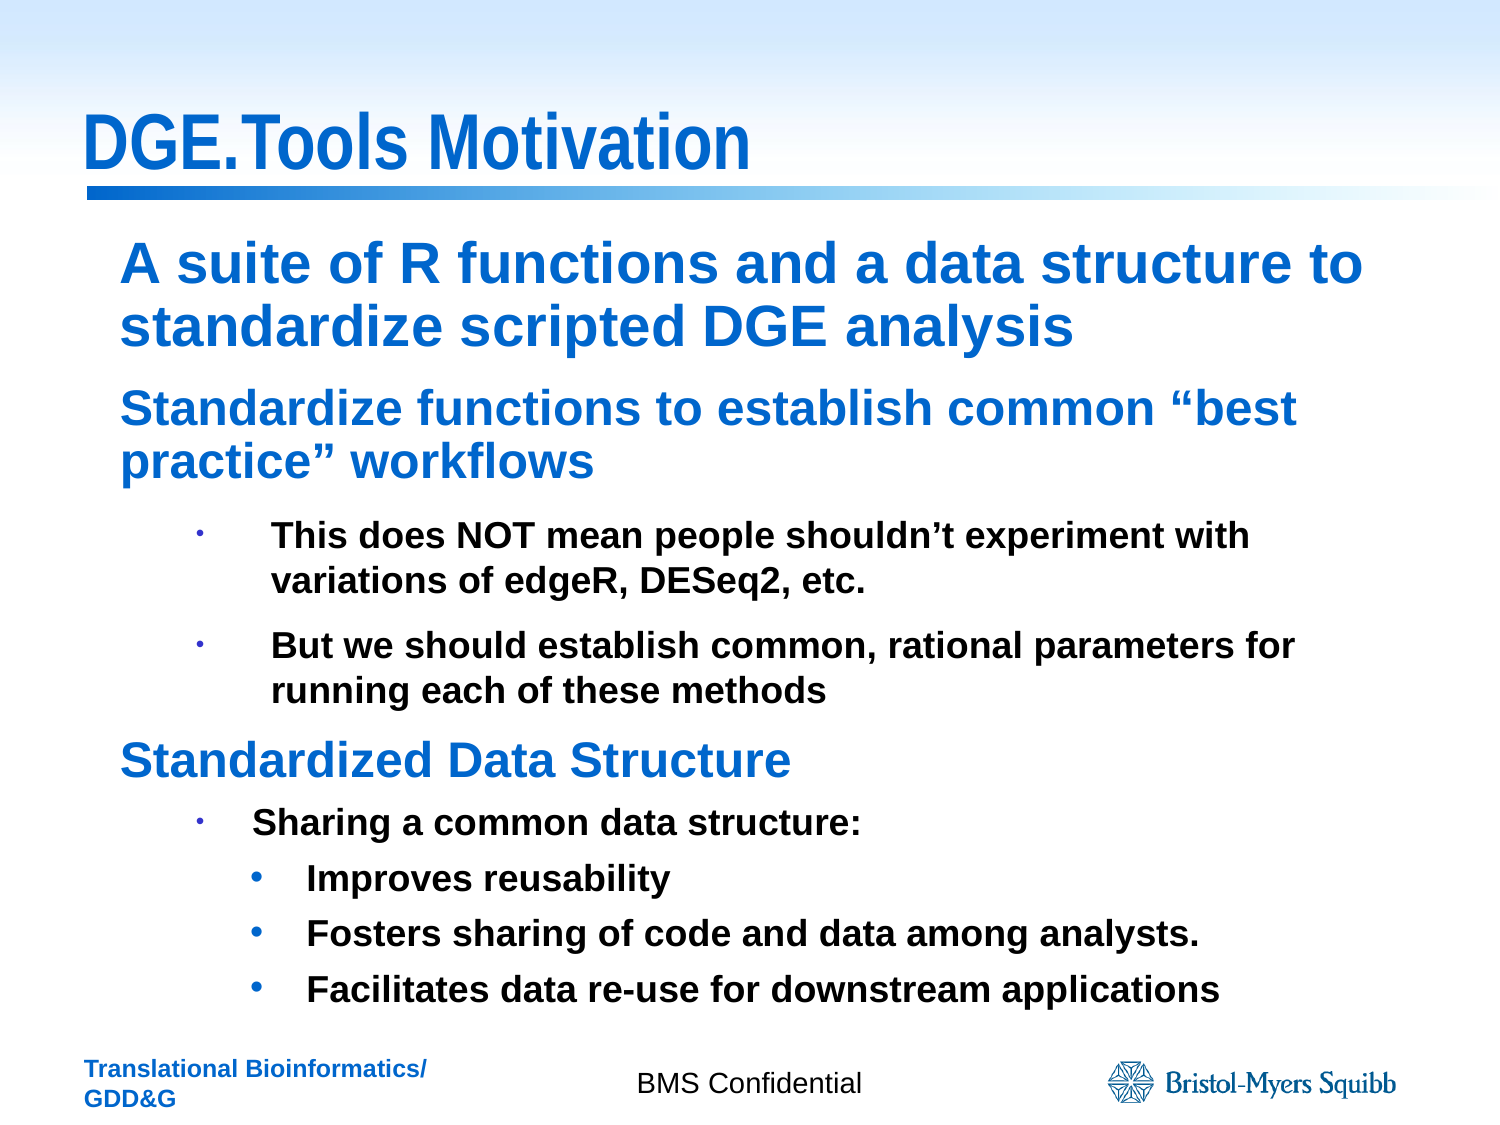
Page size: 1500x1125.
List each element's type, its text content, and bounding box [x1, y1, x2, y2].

title DGE.Tools Motivation [67, 97, 1446, 194]
footer BMS Confidential [481, 1056, 1019, 1108]
picture [0, 0, 1500, 1125]
list A suite of R functions and a data structure to standardize scripted DGE analysis Standardize functions to establish common “best practice” workflows This does NOT mean people shouldn’t experiment with variations of edgeR, DESeq2, etc. But we should establish common, rational parameters for running each of these methods Standardized Data Structure Sharing a common data structure: Improves reusability Fosters sharing of code and data among analysts. Facilitates data re-use for downstream applications [111, 225, 1387, 1012]
